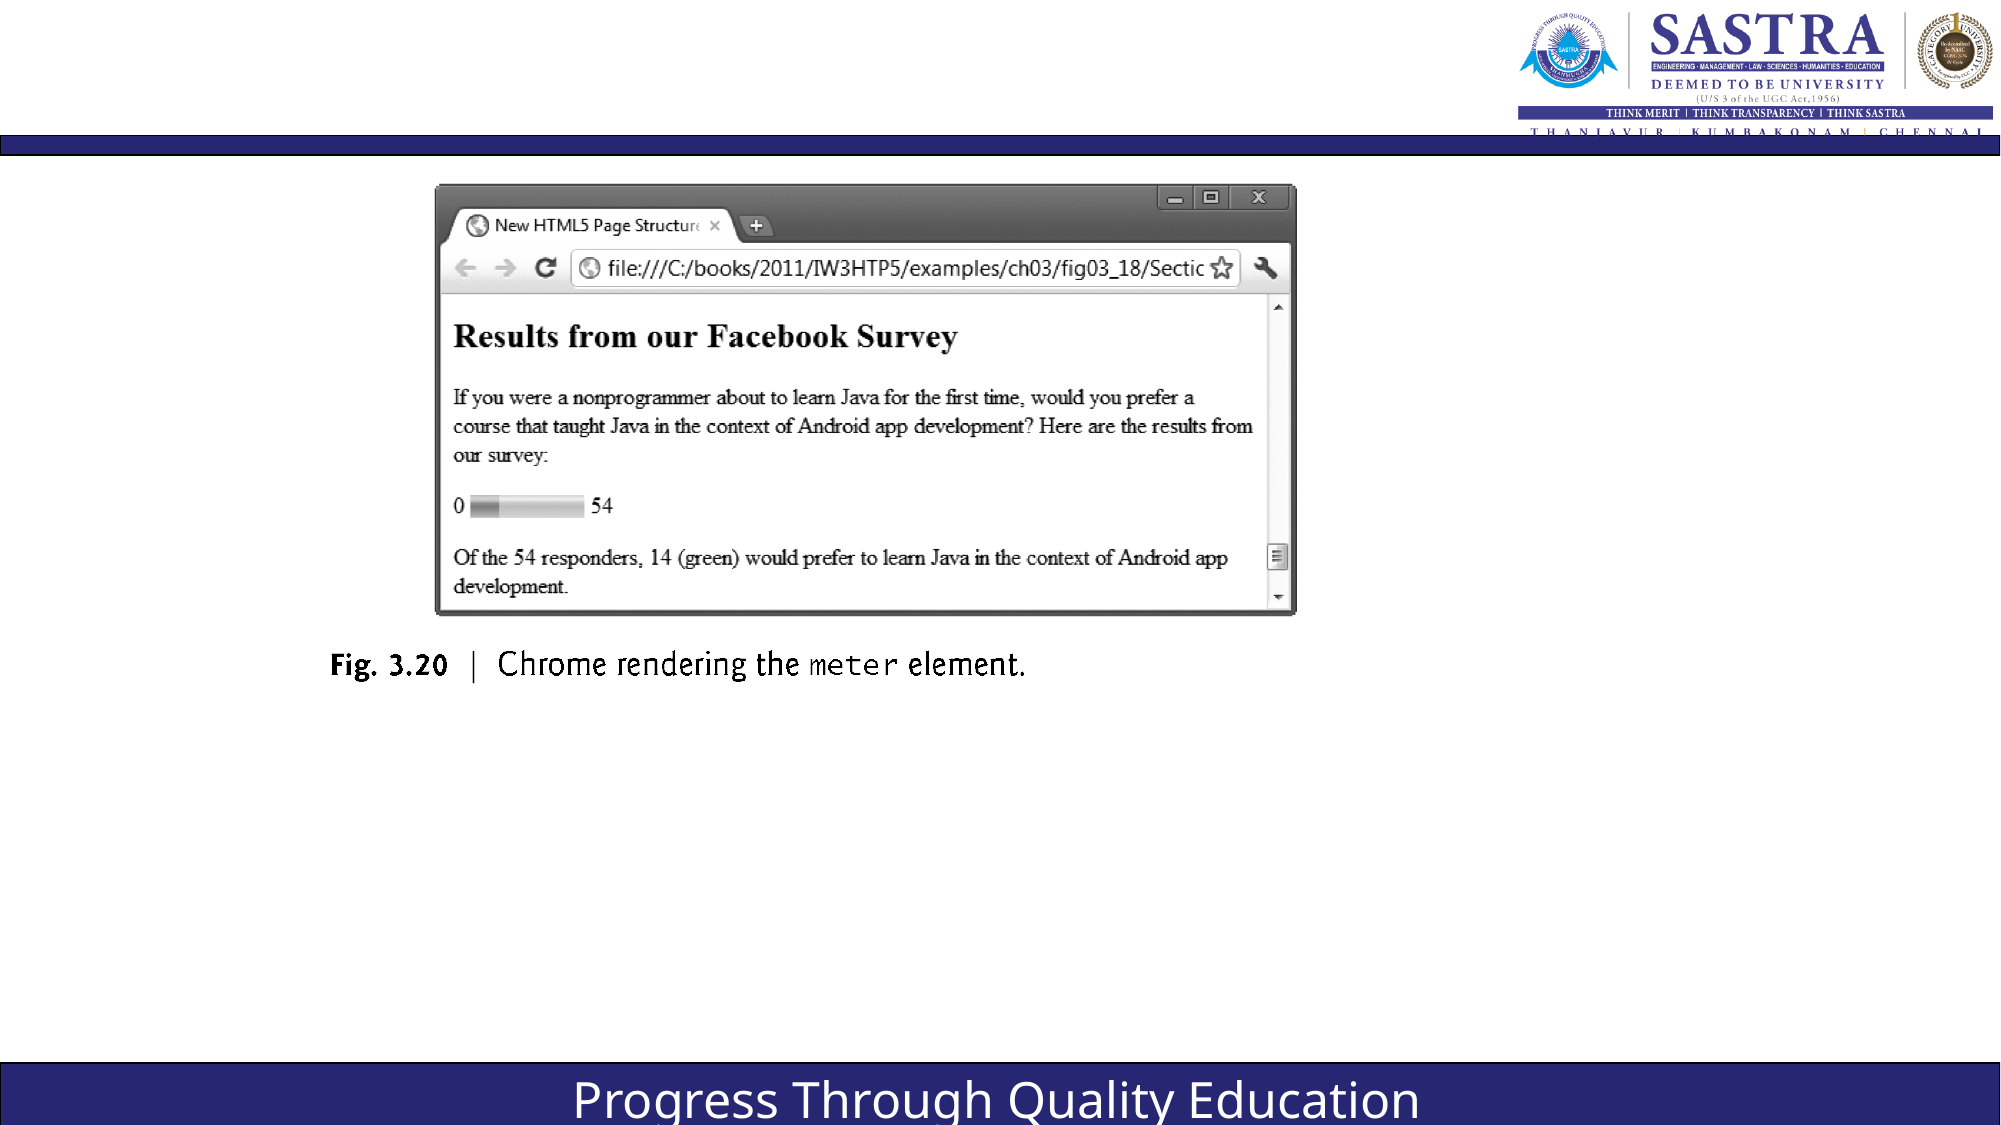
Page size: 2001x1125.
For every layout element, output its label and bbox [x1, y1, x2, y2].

picture [249, 12, 1993, 1018]
